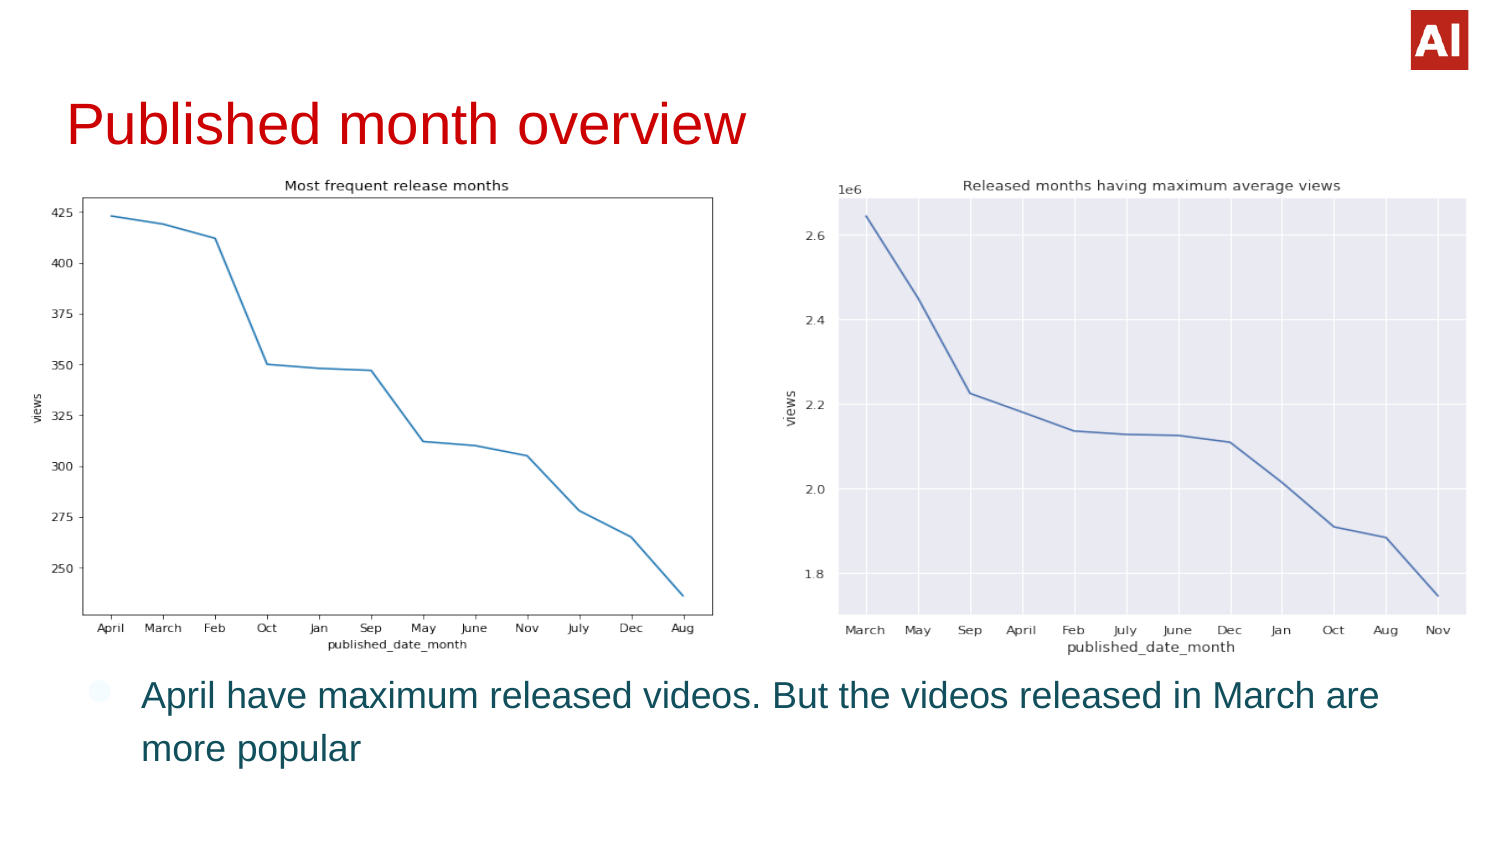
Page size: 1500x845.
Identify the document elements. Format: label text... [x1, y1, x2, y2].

text_box April have maximum released videos. But the videos released in March are more popular [83, 671, 1386, 769]
picture [24, 172, 1476, 663]
title Published month overview [64, 84, 749, 170]
picture [1410, 10, 1469, 70]
